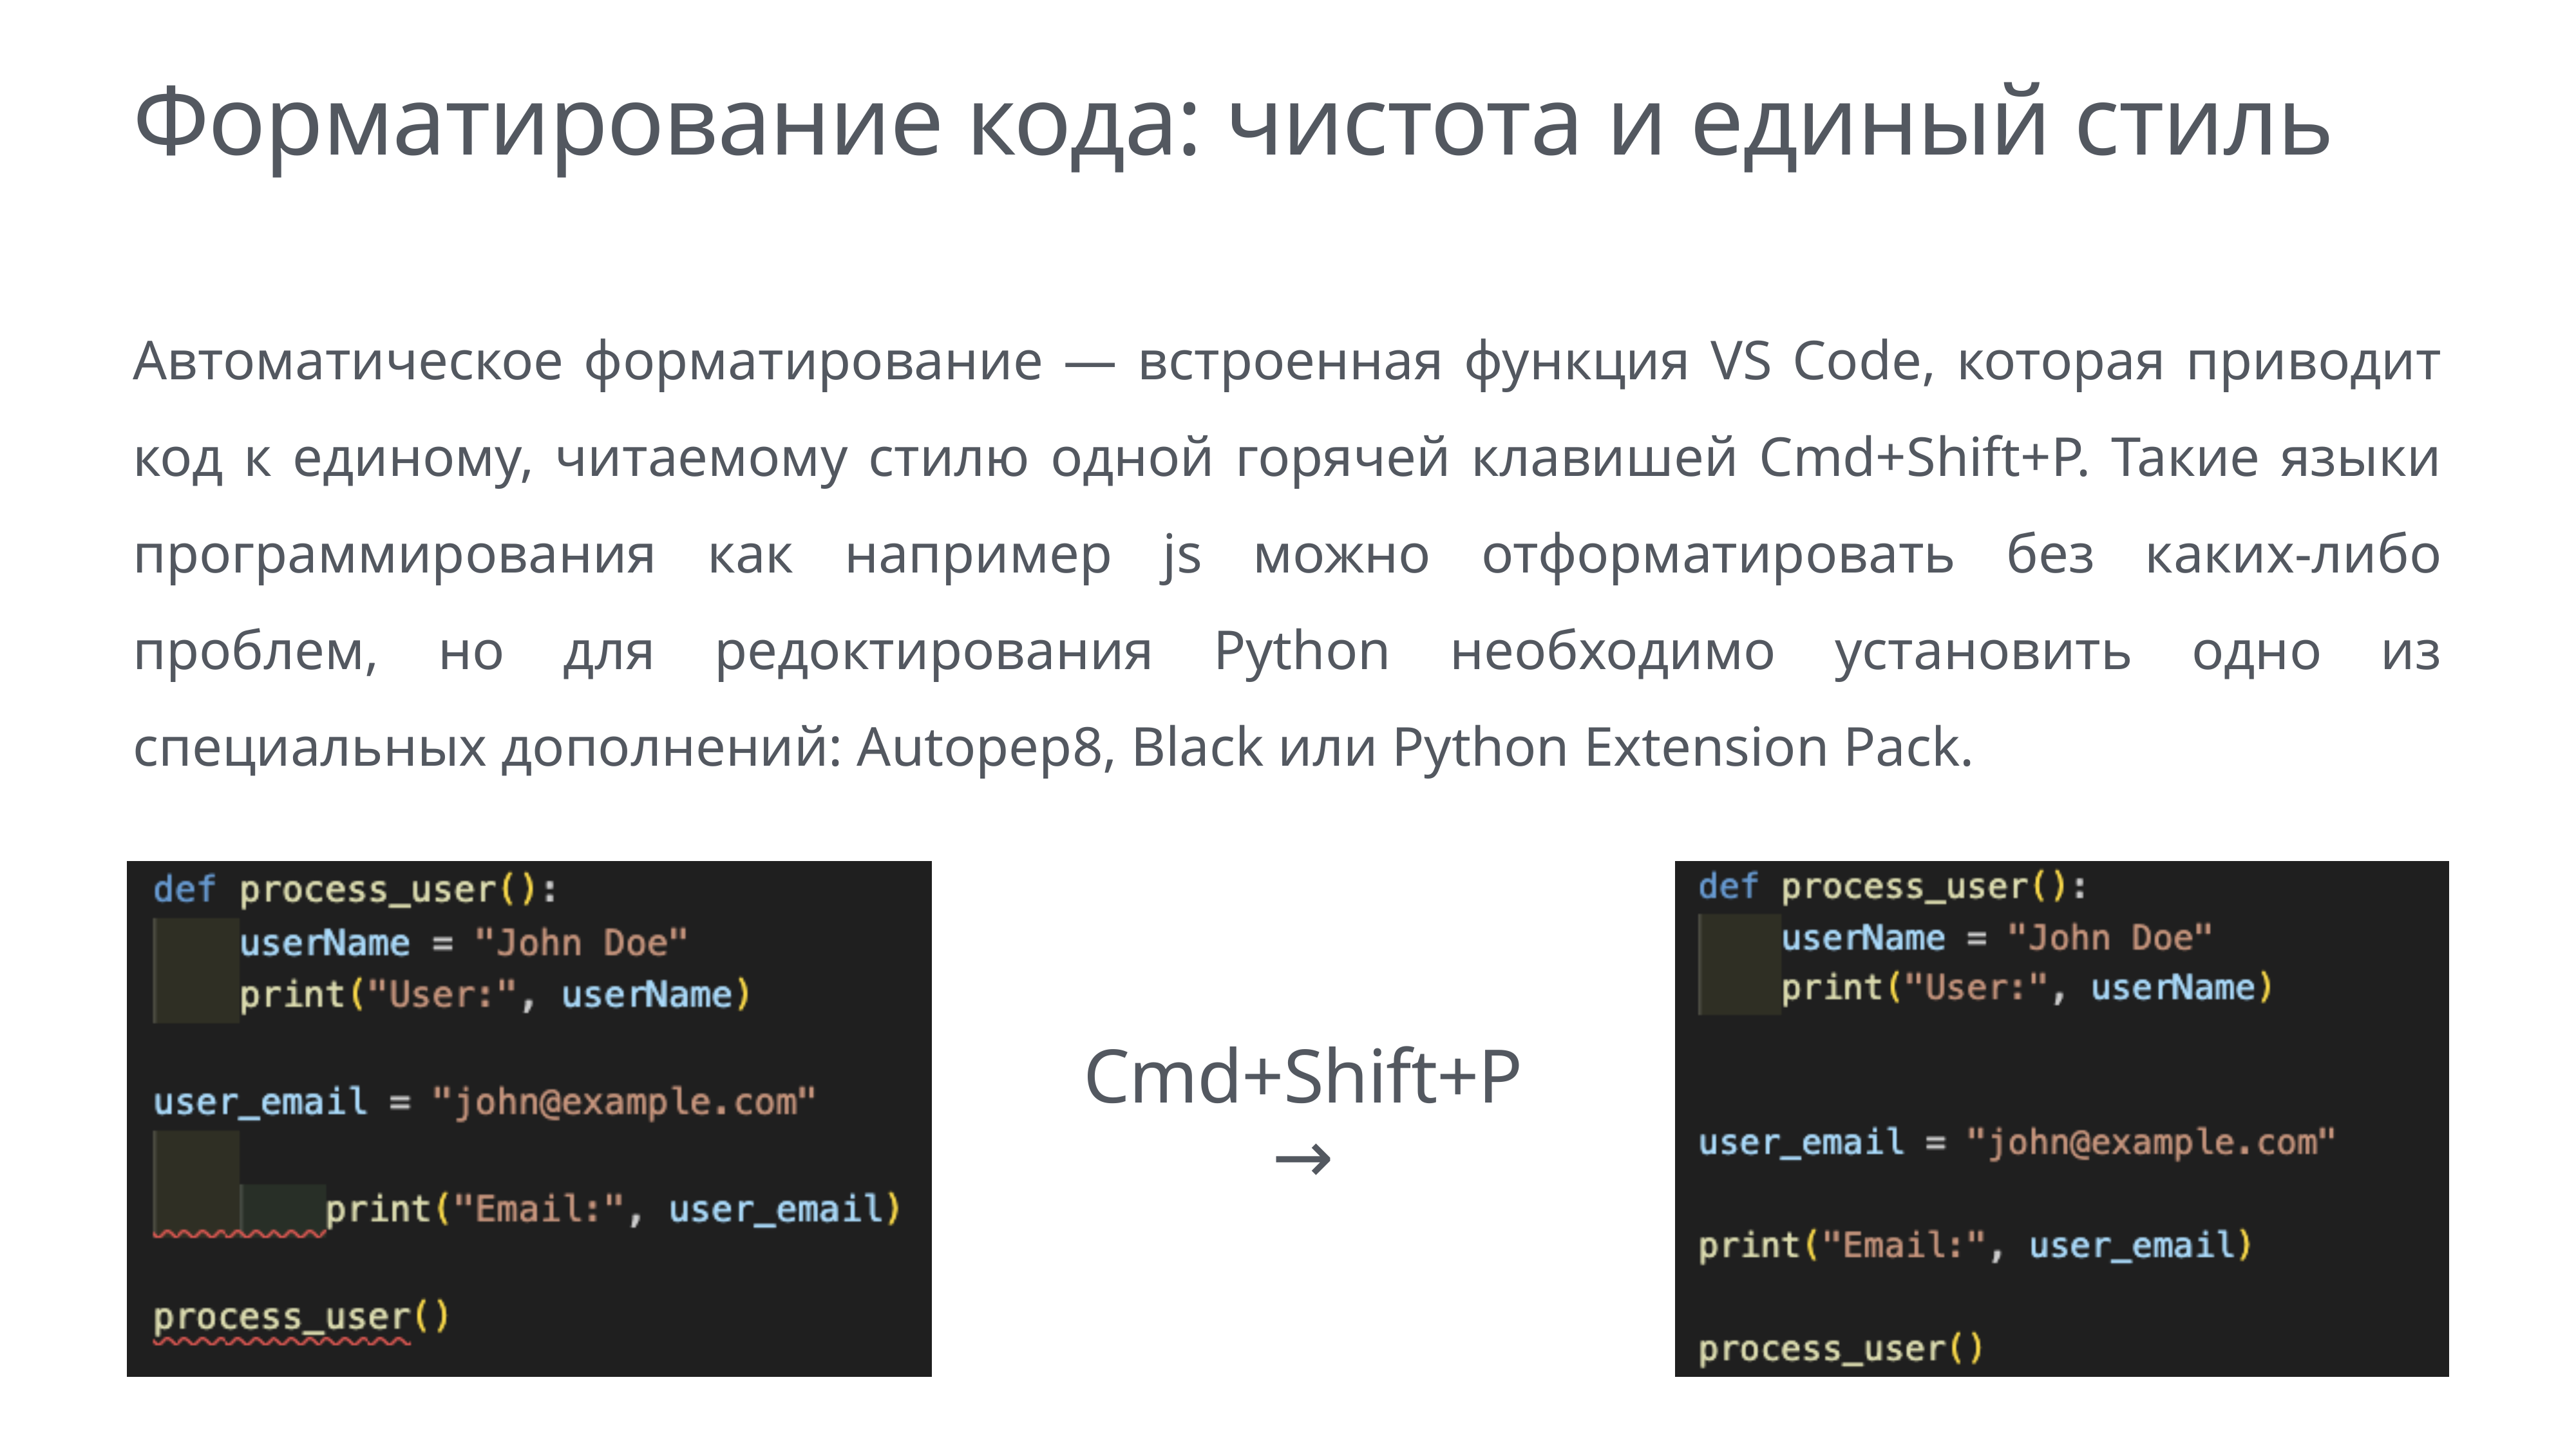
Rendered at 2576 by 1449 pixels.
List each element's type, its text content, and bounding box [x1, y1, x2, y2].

picture [1675, 860, 2449, 1378]
title Форматирование кода: чистота и единый стиль [127, 66, 2449, 246]
text_box Cmd+Shift+P → [1078, 1034, 1529, 1204]
list Автоматическое форматирование — встроенная функция VS Code, которая приводит код к единому, читаемому стилю одной горячей клавишей Cmd+Shift+P. Такие языки программирования как например js можно отформатировать без каких-либо проблем, но для редоктирования Python необходимо установить одно из специальных дополнений: Autopep8, Black или Python Extension Pack. [127, 288, 2449, 861]
picture [127, 860, 932, 1378]
